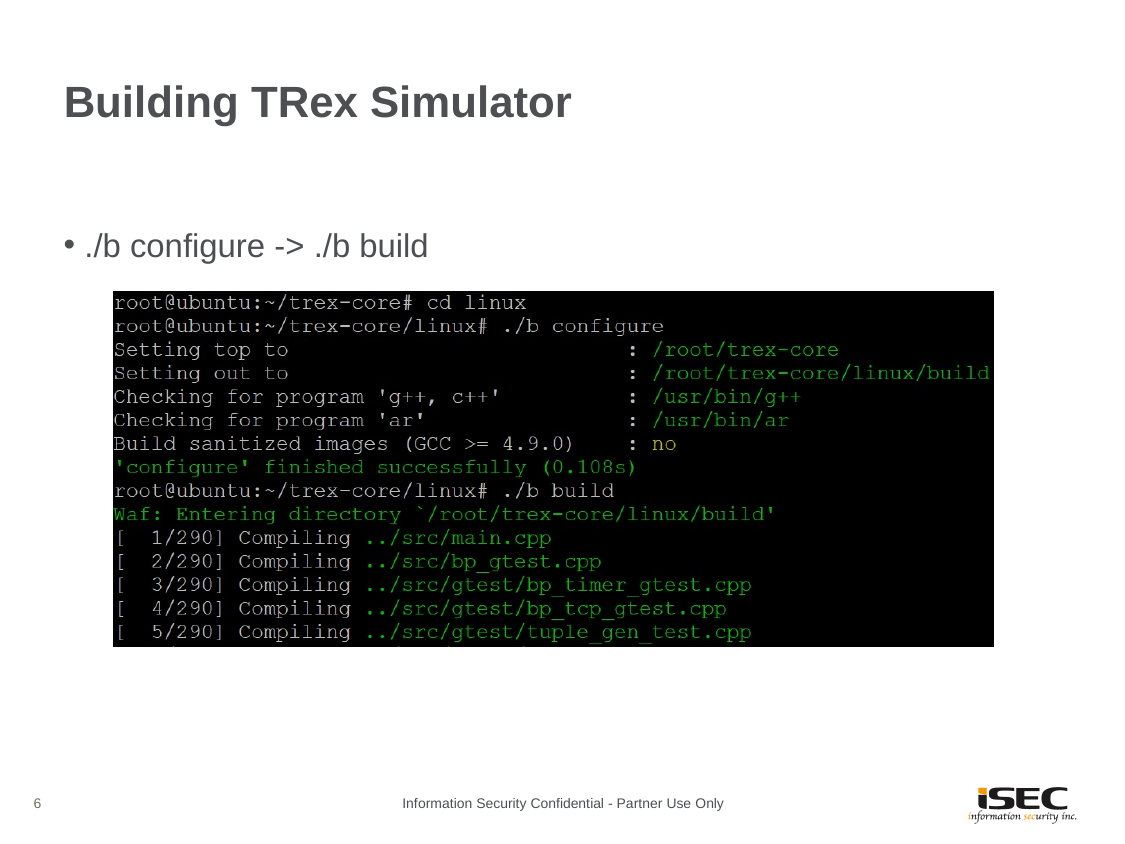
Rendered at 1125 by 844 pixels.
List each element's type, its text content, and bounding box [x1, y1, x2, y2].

picture [966, 777, 1079, 829]
title Building TRex Simulator [48, 47, 1079, 153]
list ./b configure -> ./b build [48, 217, 1079, 757]
slide_number 6 [0, 780, 57, 826]
picture [113, 291, 994, 647]
